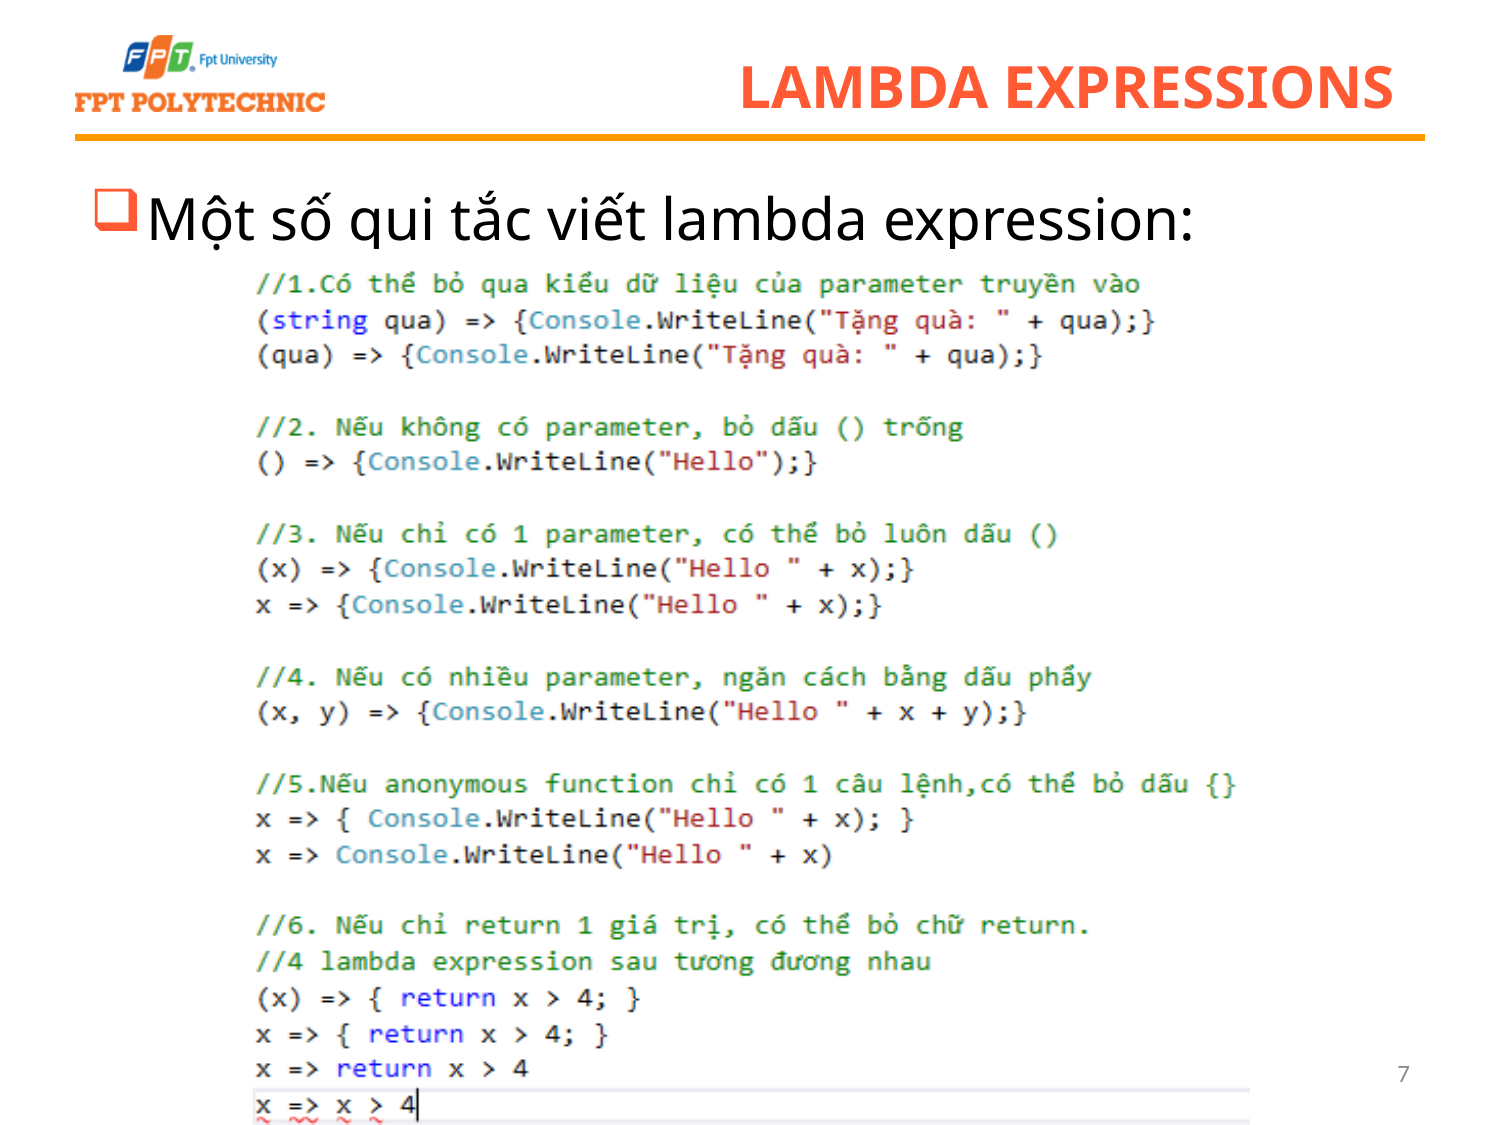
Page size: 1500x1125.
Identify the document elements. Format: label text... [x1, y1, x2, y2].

list Một số qui tắc viết lambda expression: [75, 174, 1425, 1038]
slide_number 7 [1254, 1042, 1425, 1103]
picture [237, 249, 1251, 1125]
title Lambda Expressions [337, 45, 1425, 125]
picture [75, 35, 325, 112]
